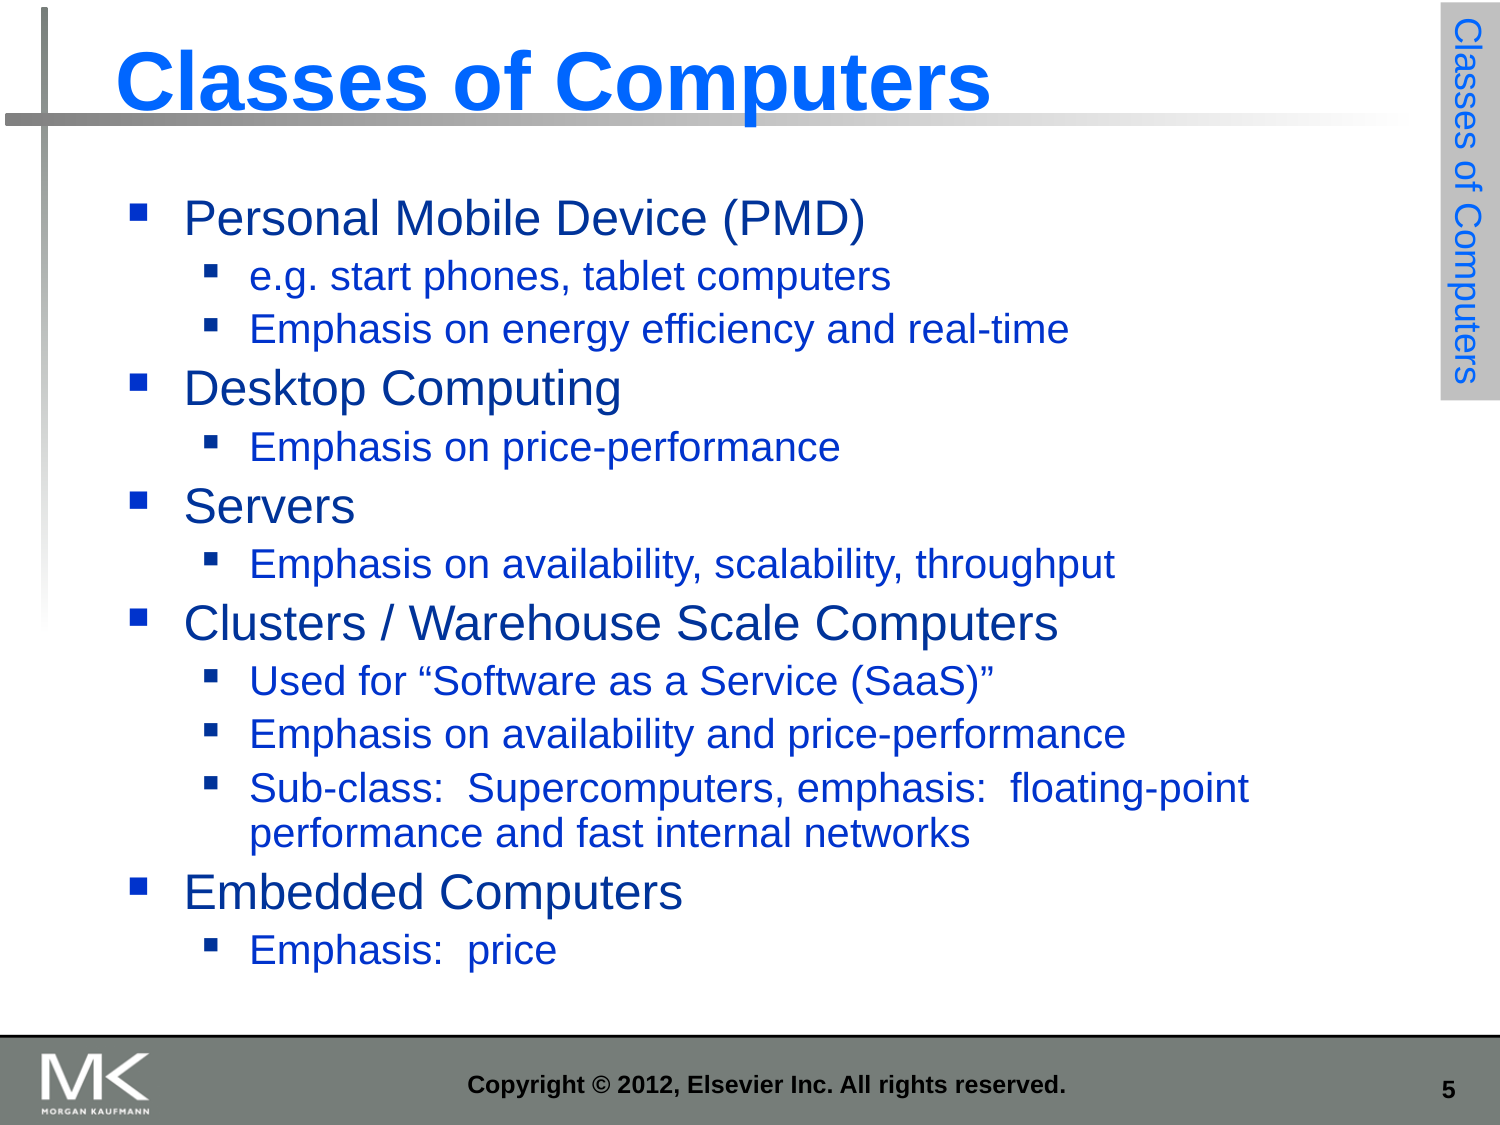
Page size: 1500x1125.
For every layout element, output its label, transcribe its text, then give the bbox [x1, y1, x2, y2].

text_box Classes of Computers [1440, 2, 1500, 401]
title Classes of Computers [100, 18, 1440, 135]
footer Copyright © 2012, Elsevier Inc. All rights reserved. [170, 1046, 1365, 1106]
picture [29, 1046, 160, 1123]
list Personal Mobile Device (PMD) e.g. start phones, tablet computers Emphasis on energy efficiency and real-time Desktop Computing Emphasis on price-performance Servers Emphasis on availability, scalability, throughput Clusters / Warehouse Scale Computers Used for “Software as a Service (SaaS)” Emphasis on availability and price-performance Sub-class: Supercomputers, emphasis: floating-point performance and fast internal networks Embedded Computers Emphasis: price [111, 184, 1470, 1024]
